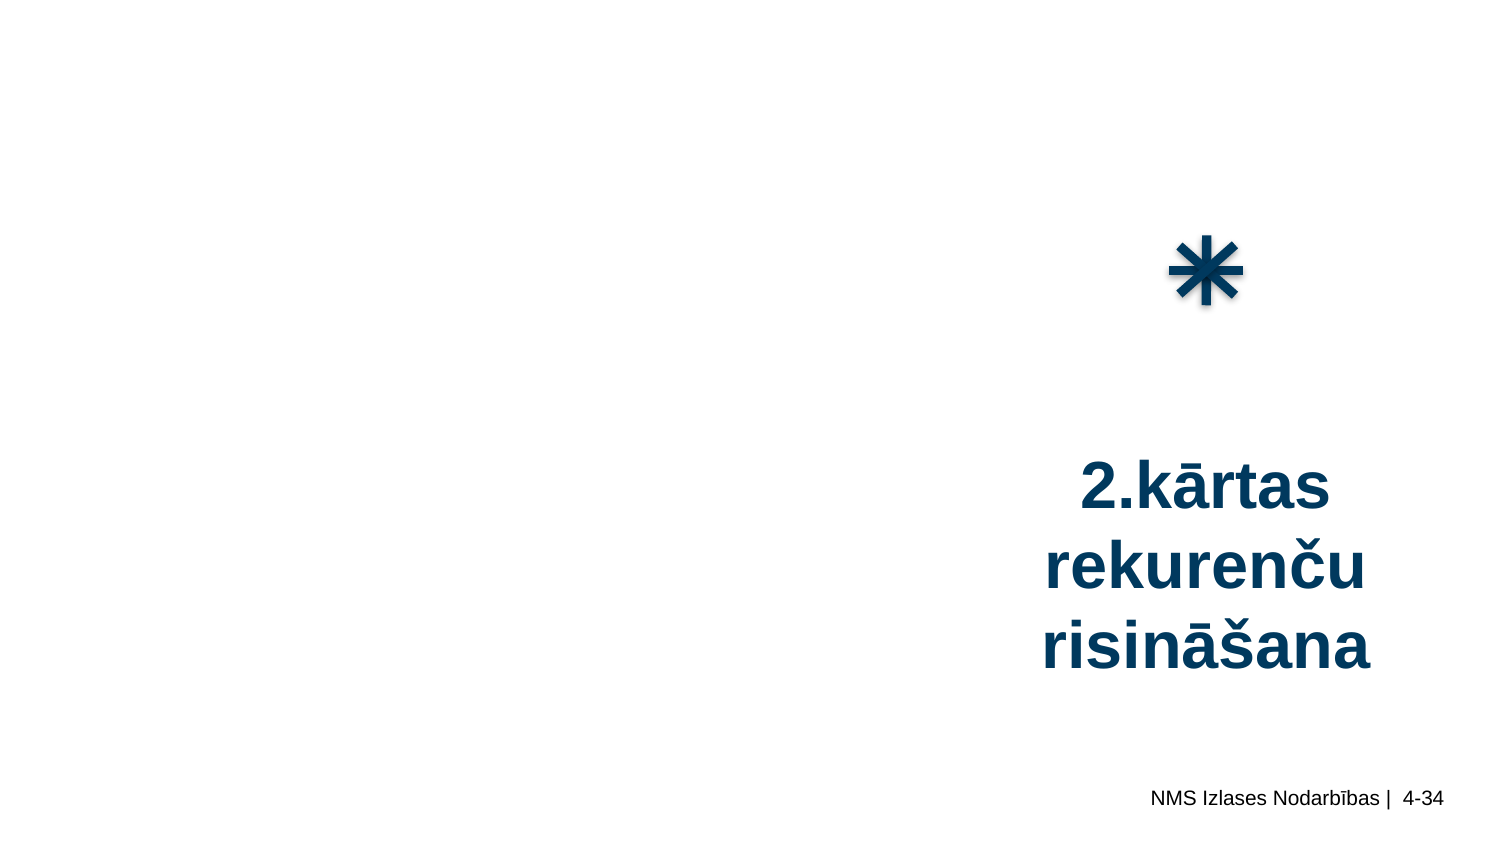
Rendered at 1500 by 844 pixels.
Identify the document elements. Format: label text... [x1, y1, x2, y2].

title 2.kārtas rekurenču risināšana [962, 442, 1451, 600]
